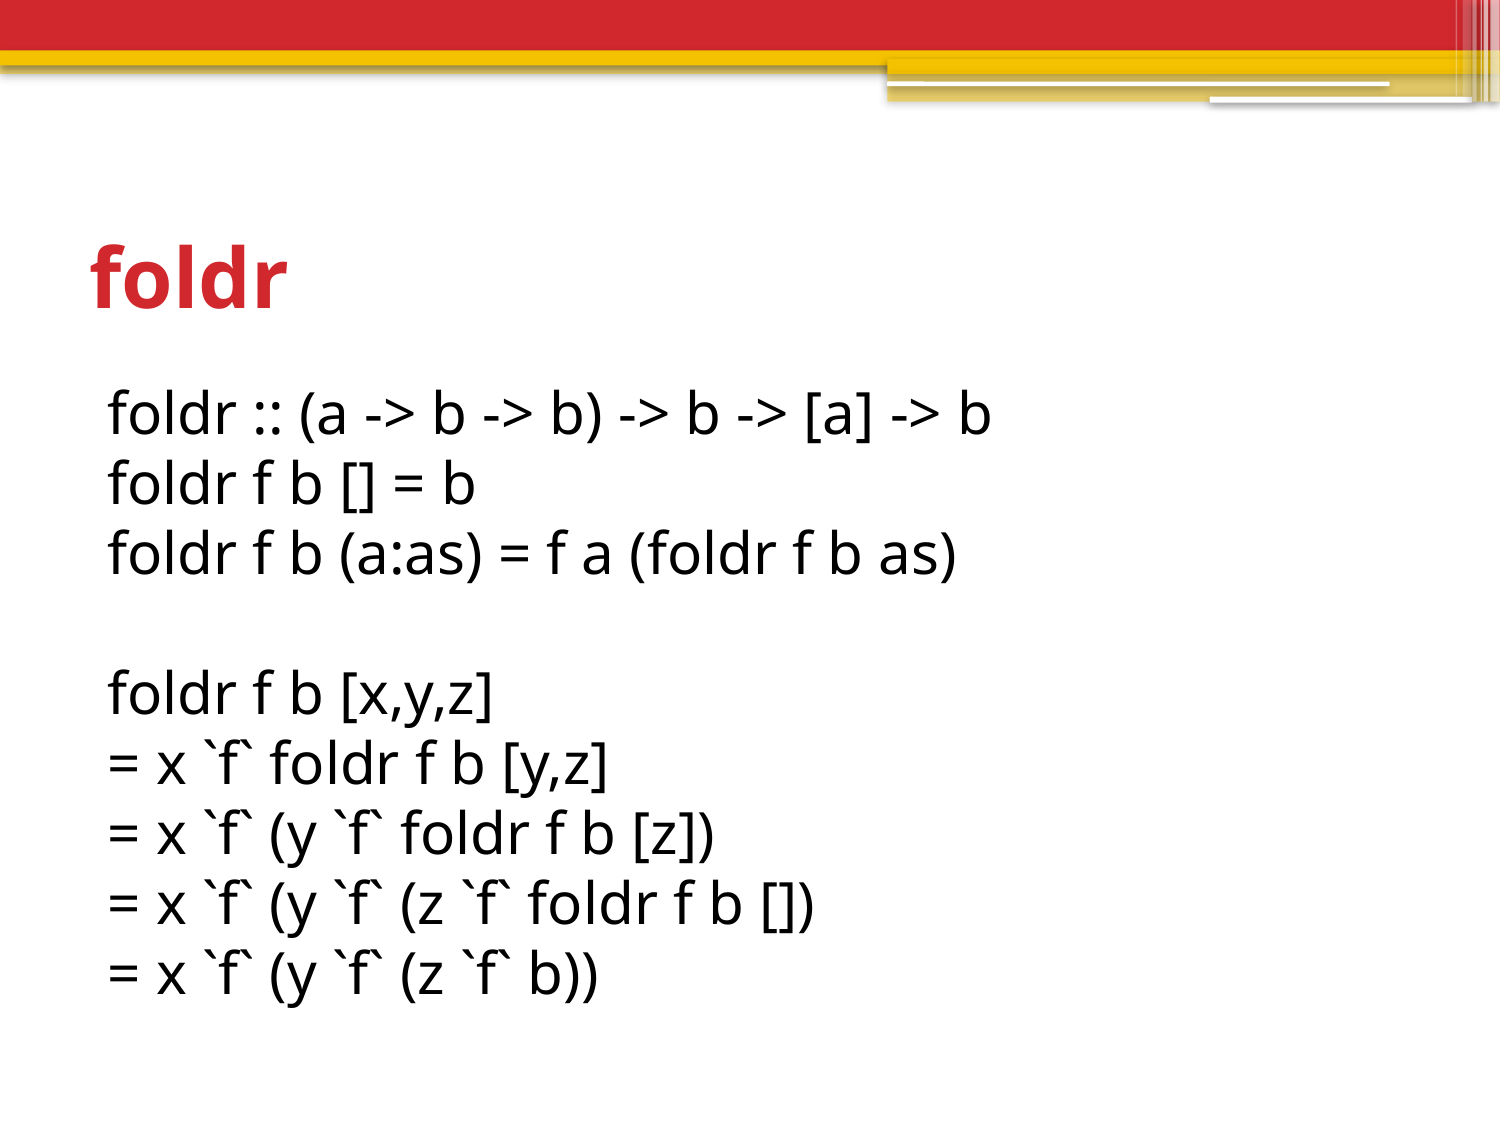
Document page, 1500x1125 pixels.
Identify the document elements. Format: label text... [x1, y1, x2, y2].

title foldr [75, 187, 1425, 363]
list foldr :: (a -> b -> b) -> b -> [a] -> b foldr f b [] = b foldr f b (a:as) = f a (foldr f b as) foldr f b [x,y,z] = x `f` foldr f b [y,z] = x `f` (y `f` foldr f b [z]) = x `f` (y `f` (z `f` foldr f b []) = x `f` (y `f` (z `f` b)) [75, 368, 1425, 1079]
